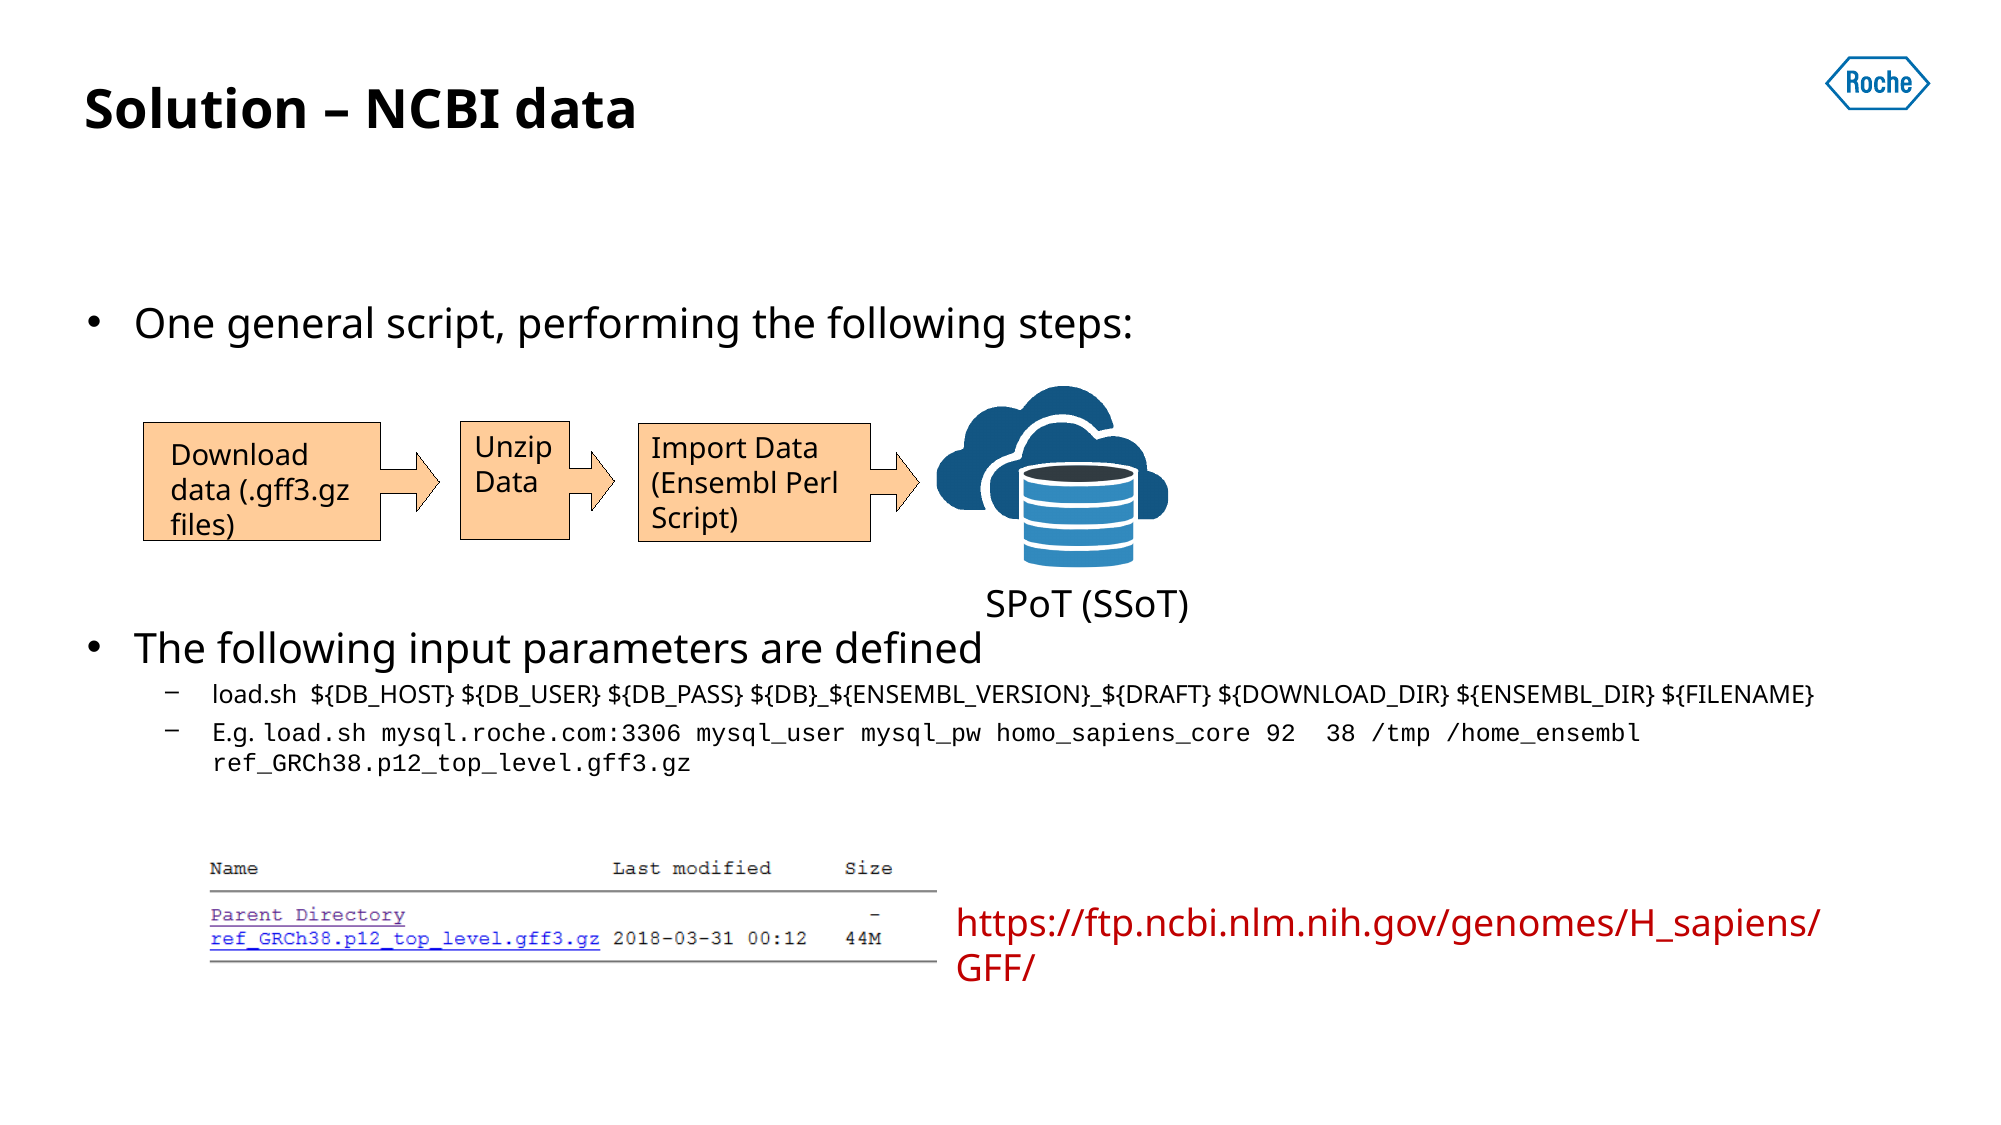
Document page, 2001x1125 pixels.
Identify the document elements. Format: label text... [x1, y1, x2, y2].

text_box [863, 423, 920, 542]
text_box [392, 452, 440, 512]
text_box https://ftp.ncbi.nlm.nih.gov/genomes/H_sapiens/GFF/ [940, 891, 1892, 997]
text_box SPoT (SSoT) [970, 572, 1225, 633]
text_box Unzip Data [459, 420, 615, 506]
list One general script, performing the following steps: The following input parameters are defined load.sh ${DB_HOST} ${DB_USER} ${DB_PASS} ${DB}_${ENSEMBL_VERSION}_${DRAFT} ${DOWNLOAD_DIR} ${ENSEMBL_DIR} ${FILENAME} E.g. load.sh mysql.roche.com:3306 mysql_user mysql_pw homo_sapiens_core 92 38 /tmp /home_ensembl ref_GRCh38.p12_top_level.gff3.gz [86, 296, 1915, 1030]
text_box [460, 506, 570, 540]
title Solution – NCBI data [84, 74, 1696, 290]
text_box [143, 422, 381, 541]
picture [205, 833, 937, 982]
picture [936, 385, 1169, 569]
text_box Import Data (Ensembl Perl Script) [636, 421, 863, 542]
text_box Download data (.gff3.gz files) [155, 429, 392, 549]
